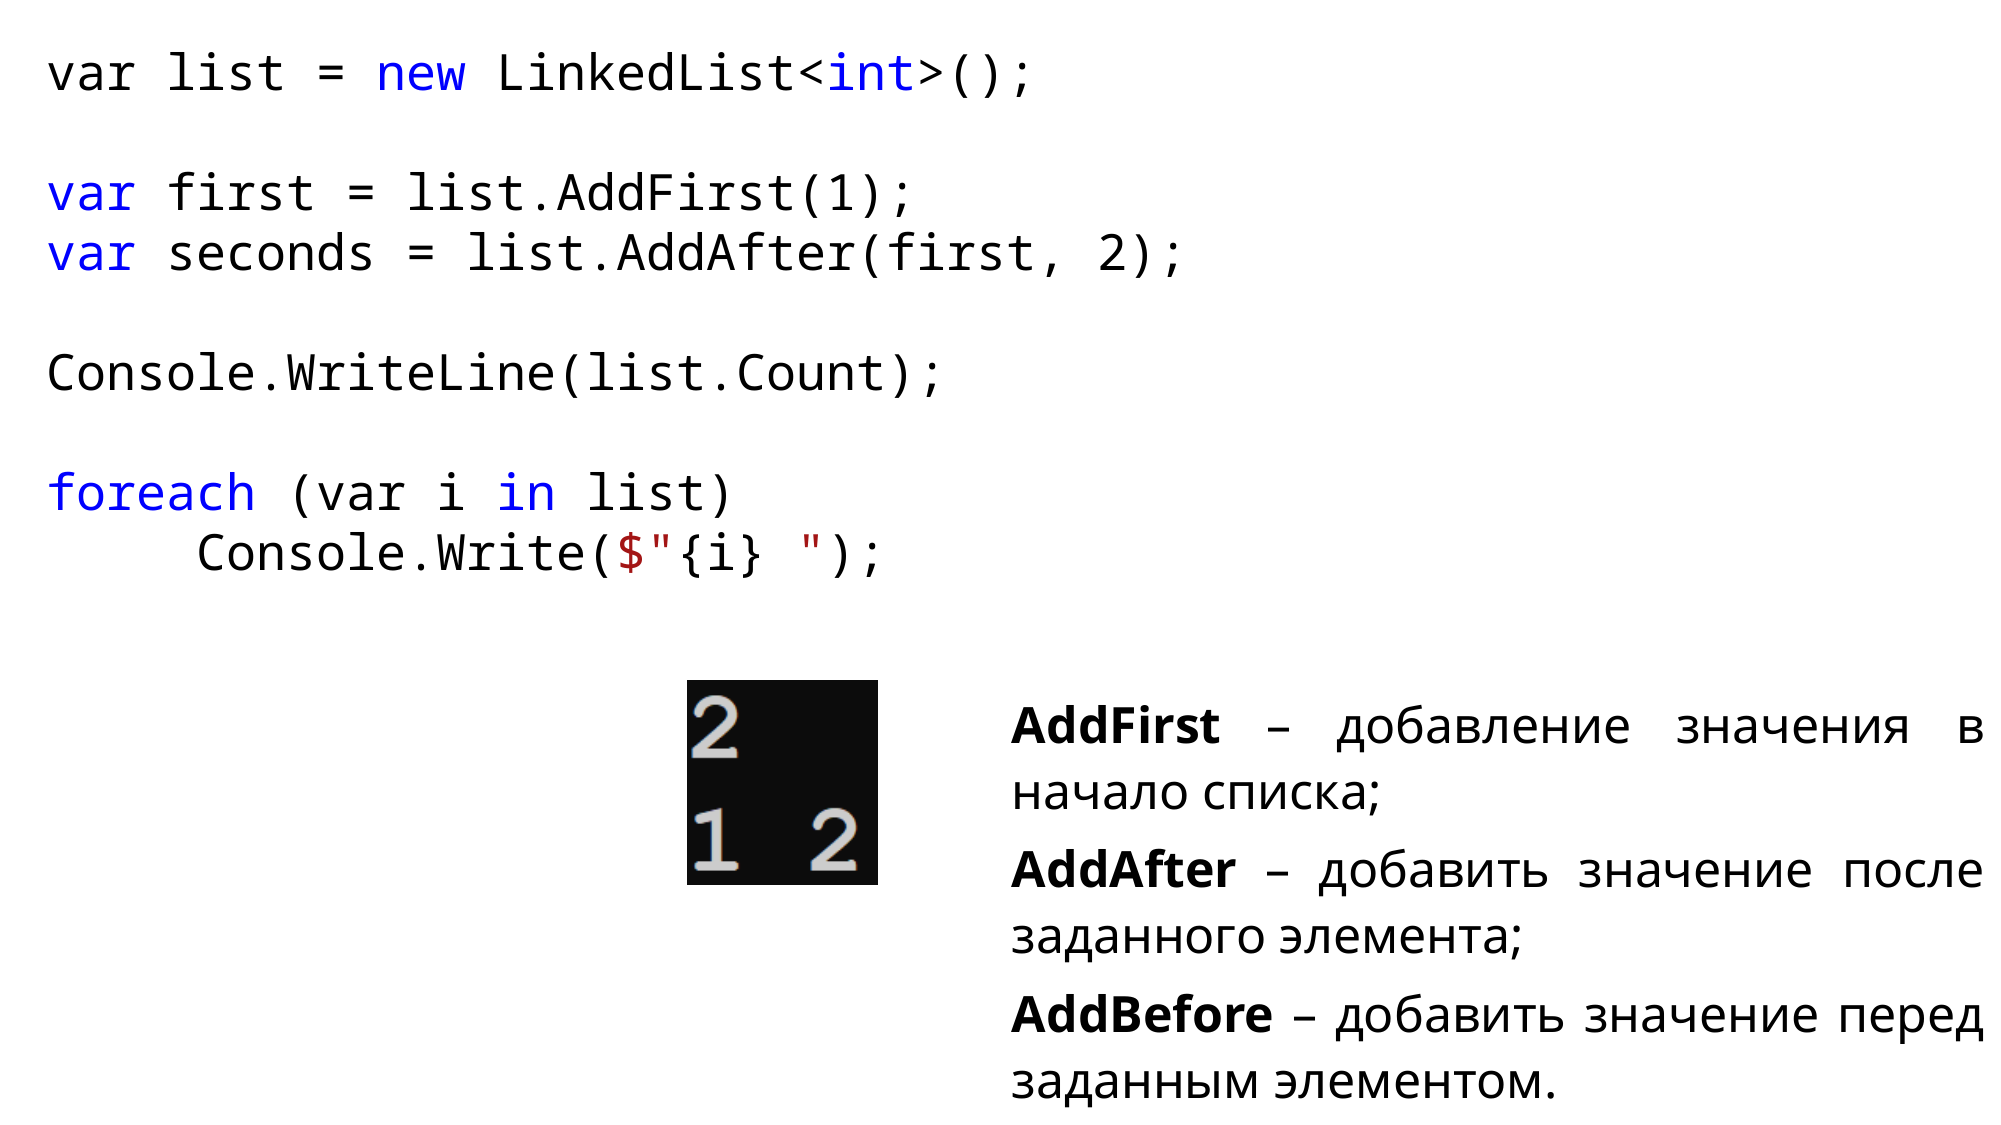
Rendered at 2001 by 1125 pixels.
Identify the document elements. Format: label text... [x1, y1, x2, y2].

text_box AddFirst – добавление значения в начало списка; AddAfter – добавить значение после заданного элемента; AddBefore – добавить значение перед заданным элементом. [997, 680, 2000, 1116]
text_box var list = new LinkedList<int>(); var first = list.AddFirst(1); var seconds = list.AddAfter(first, 2); Console.WriteLine(list.Count); foreach (var i in list) Console.Write($"{i} "); [31, 33, 1534, 588]
picture [687, 680, 878, 885]
